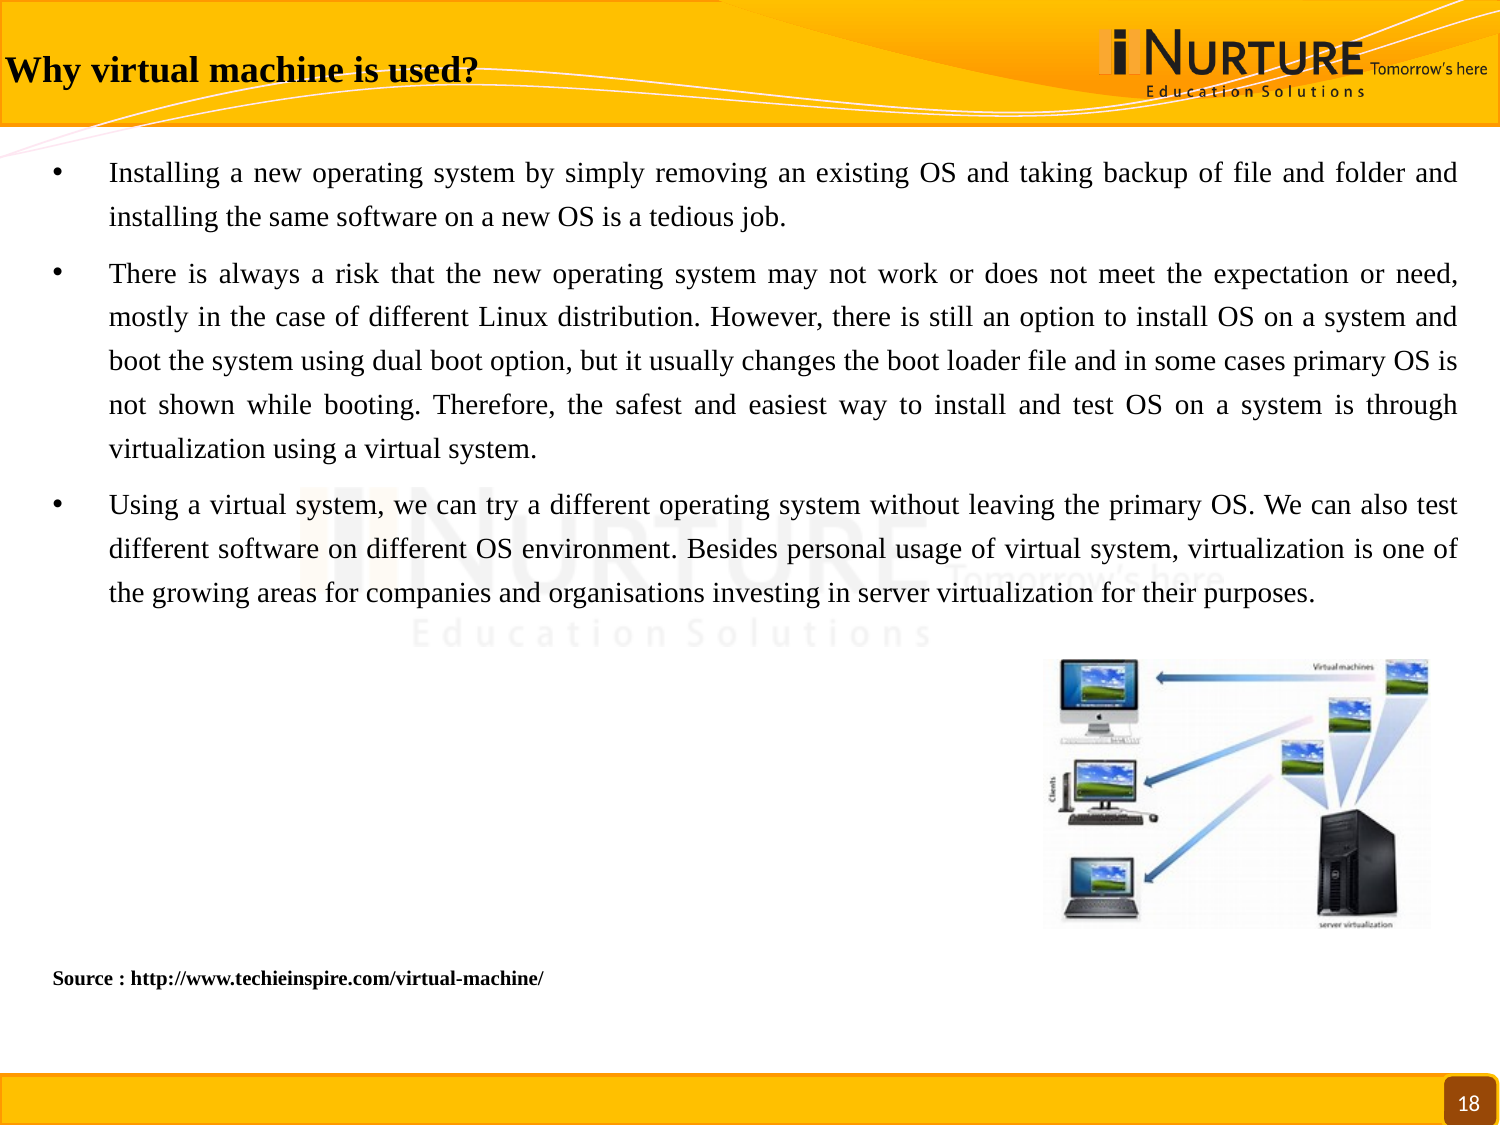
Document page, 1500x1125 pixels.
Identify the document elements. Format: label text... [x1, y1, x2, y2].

picture [1043, 659, 1432, 929]
slide_number 18 [1438, 1078, 1499, 1125]
text_box Why virtual machine is used? [0, 37, 495, 98]
picture [1099, 29, 1487, 97]
list Installing a new operating system by simply removing an existing OS and taking backup of file and folder and installing the same software on a new OS is a tedious job. There is always a risk that the new operating system may not work or does not meet the expectation or need, mostly in the case of different Linux distribution. However, there is still an option to install OS on a system and boot the system using dual boot option, but it usually changes the boot loader file and in some cases primary OS is not shown while booting. Therefore, the safest and easiest way to install and test OS on a system is through virtualization using a virtual system. Using a virtual system, we can try a different operating system without leaving the primary OS. We can also test different software on different OS environment. Besides personal usage of virtual system, virtualization is one of the growing areas for companies and organisations investing in server virtualization for their purposes. Source : http://www.techieinspire.com/virtual-machine/ [37, 137, 1475, 1038]
